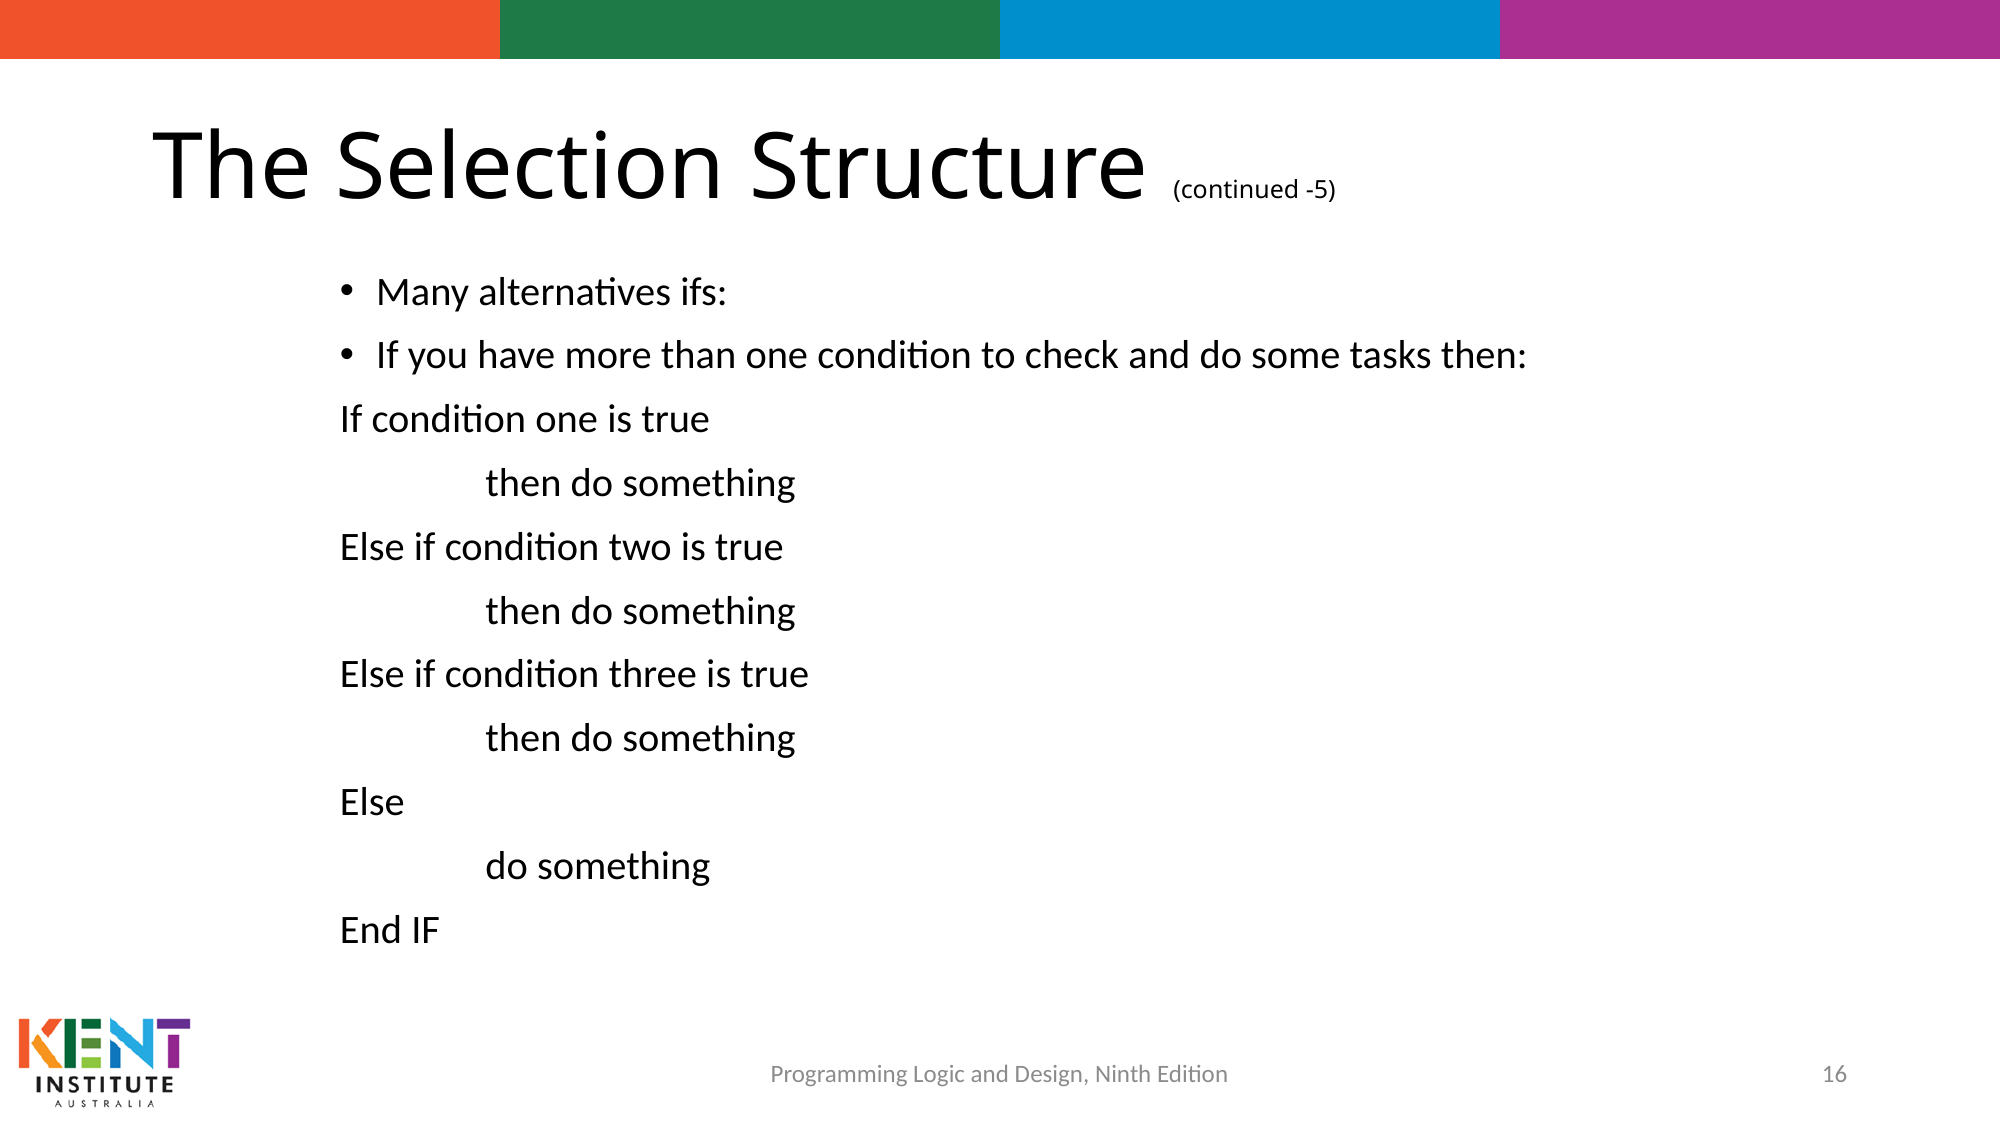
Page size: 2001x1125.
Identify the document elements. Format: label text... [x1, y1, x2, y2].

title The Selection Structure (continued -5) [137, 59, 1863, 278]
picture [0, 1000, 208, 1125]
list Many alternatives ifs: If you have more than one condition to check and do some tasks then: If condition one is true then do something Else if condition two is true then do something Else if condition three is true then do something Else do something End IF [324, 262, 1675, 963]
footer Programming Logic and Design, Ninth Edition [662, 1042, 1338, 1103]
slide_number 16 [1412, 1042, 1863, 1103]
